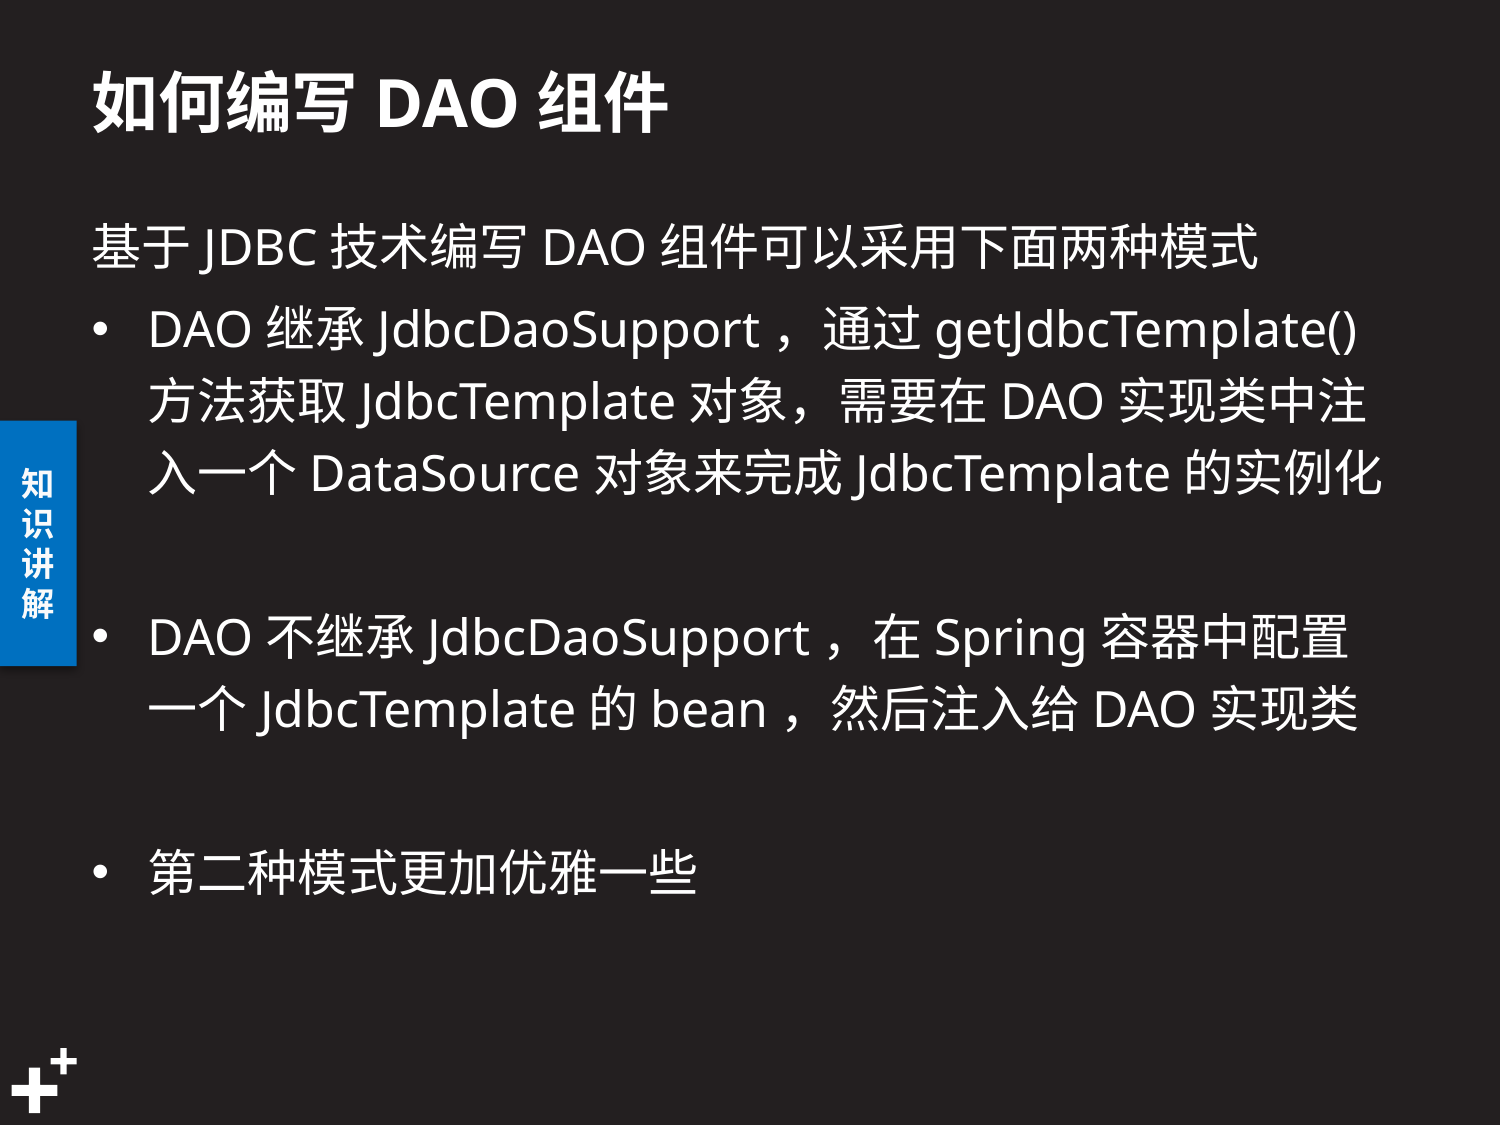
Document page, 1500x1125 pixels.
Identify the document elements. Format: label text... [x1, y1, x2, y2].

title 如何编写DAO组件 [76, 42, 1188, 160]
text_box 基于JDBC技术编写DAO组件可以采用下面两种模式 DAO继承JdbcDaoSupport，通过getJdbcTemplate()方法获取JdbcTemplate对象，需要在DAO实现类中注入一个DataSource对象来完成JdbcTemplate的实例化 DAO不继承JdbcDaoSupport，在Spring容器中配置一个JdbcTemplate的bean，然后注入给DAO实现类 第二种模式更加优雅一些 [76, 196, 1400, 909]
